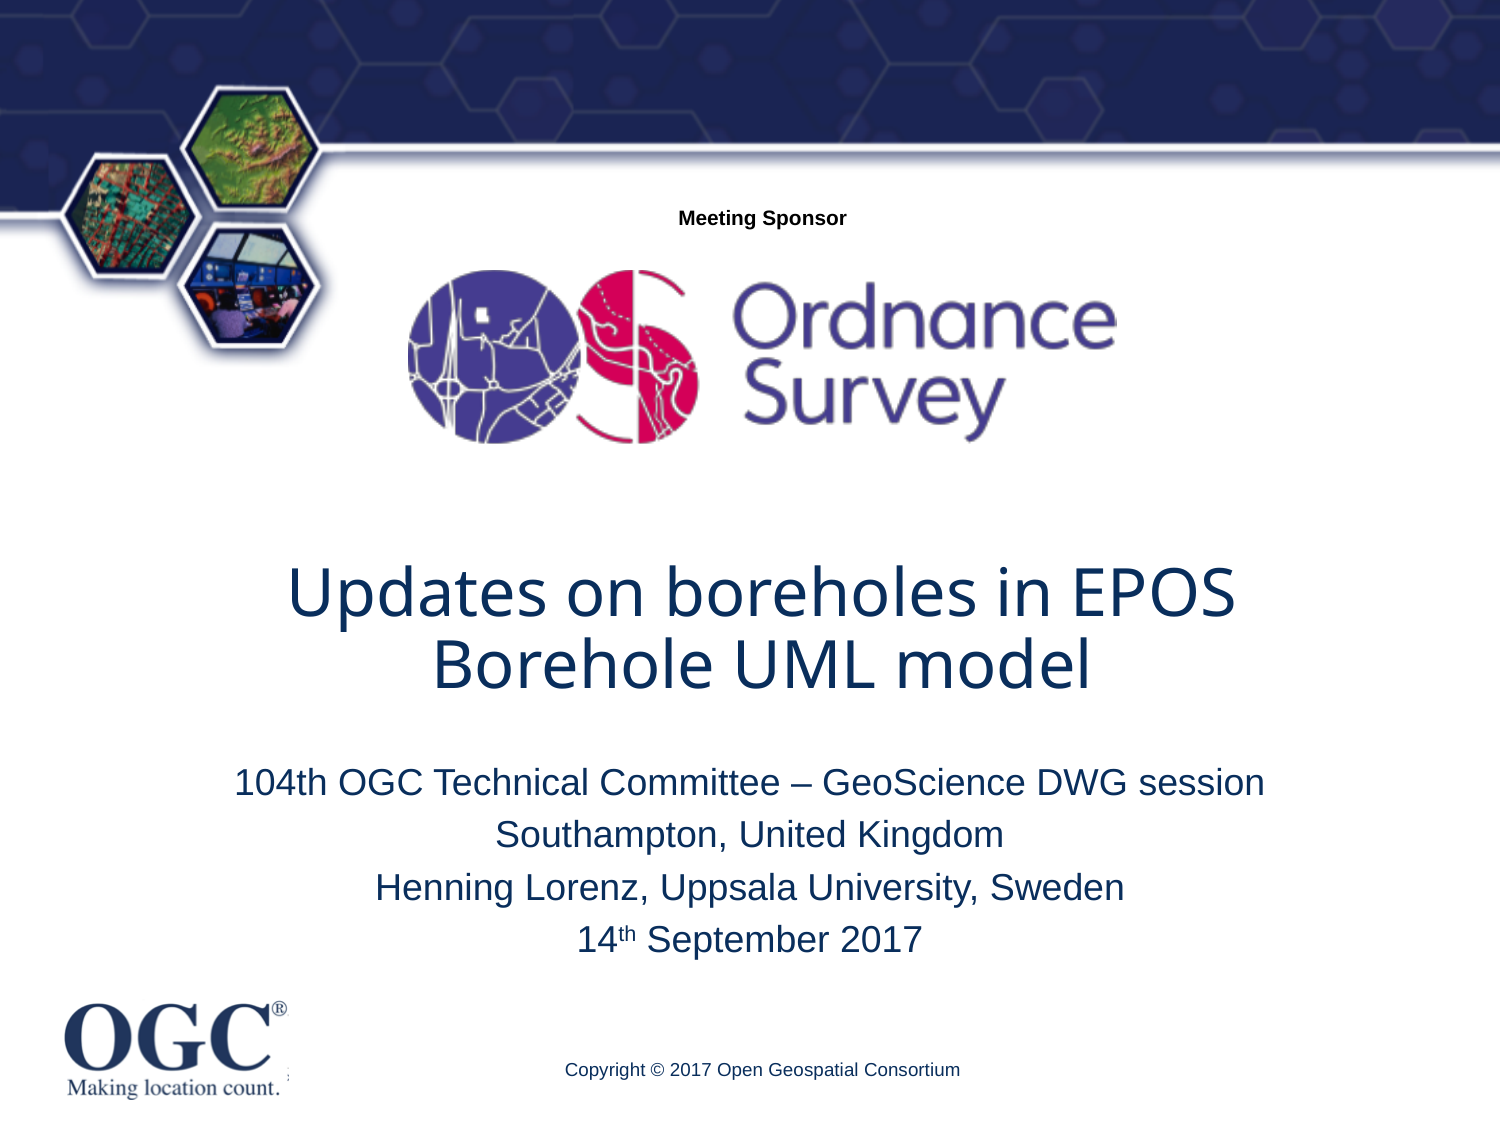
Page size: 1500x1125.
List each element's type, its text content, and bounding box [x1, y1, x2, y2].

picture [0, 0, 1500, 446]
title Updates on boreholes in EPOS Borehole UML model [124, 537, 1401, 726]
footer Copyright © 2017 Open Geospatial Consortium [493, 1049, 1032, 1101]
text_box [774, 205, 925, 356]
picture [62, 999, 289, 1100]
subtitle 104th OGC Technical Committee – GeoScience DWG session Southampton, United Kingdom Henning Lorenz, Uppsala University, Sweden 14th September 2017 [0, 750, 1500, 975]
